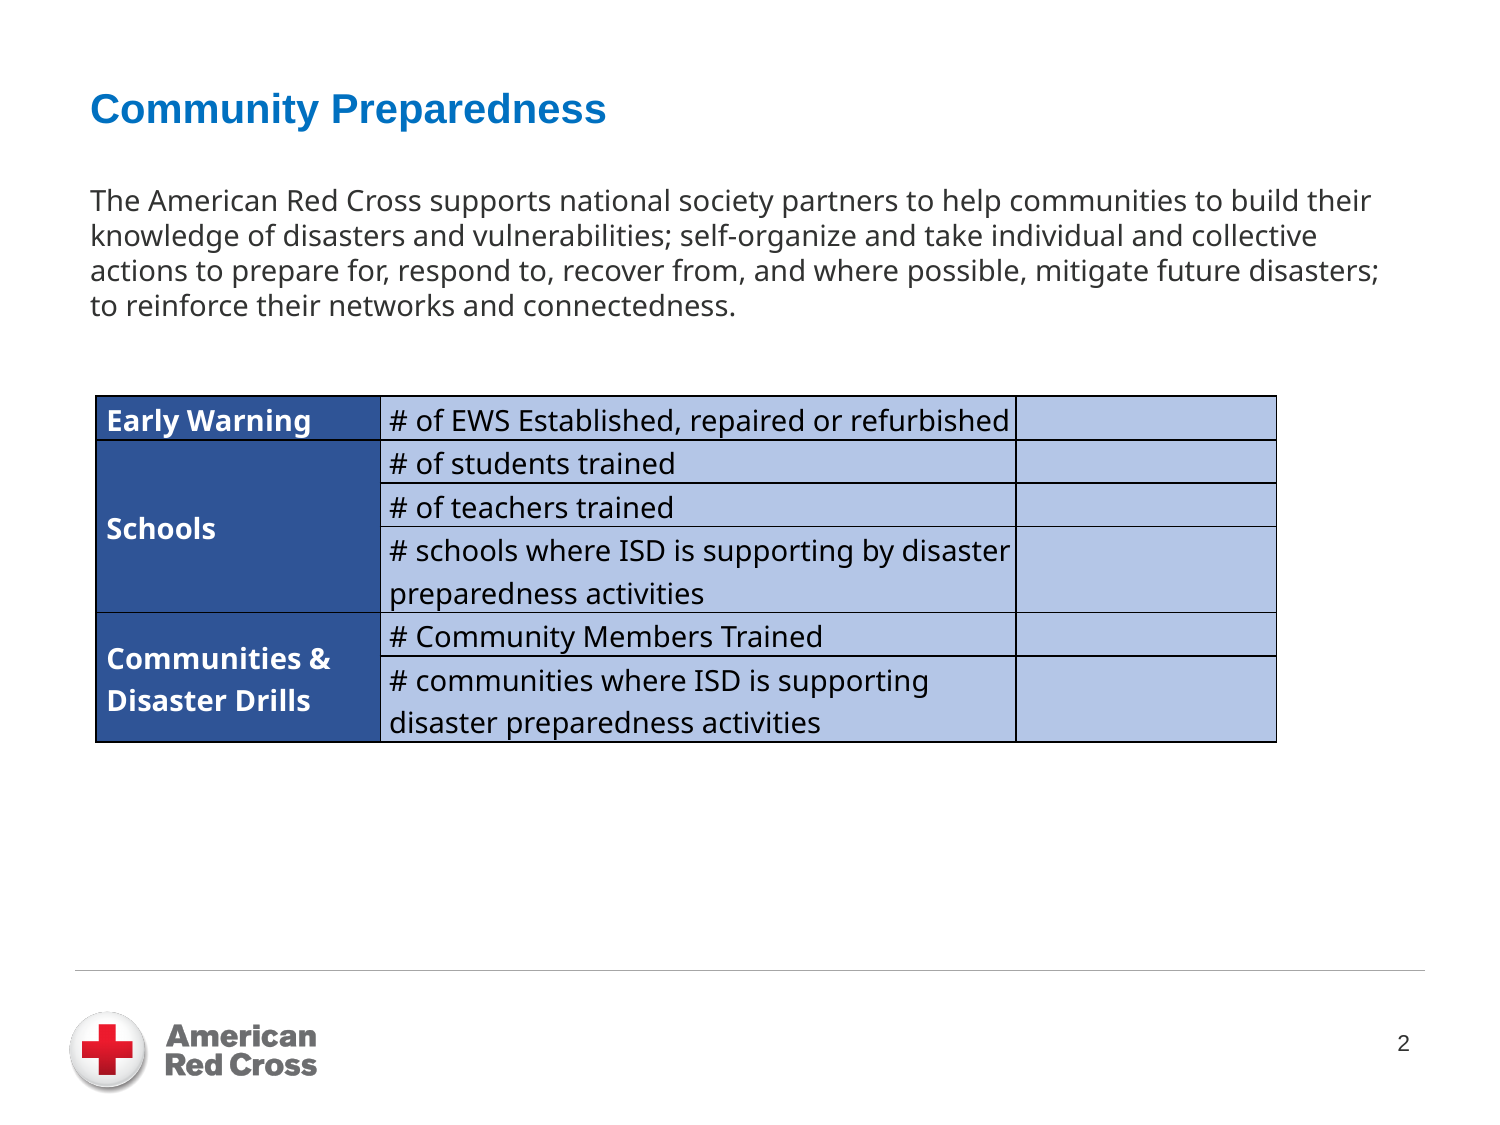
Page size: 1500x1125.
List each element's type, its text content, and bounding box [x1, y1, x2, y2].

table_cell # communities where ISD is supporting disaster preparedness activities [381, 657, 1015, 741]
table_header # of EWS Established, repaired or refurbished [381, 397, 1015, 439]
table_header [1017, 397, 1276, 439]
table_cell # of teachers trained [381, 484, 1015, 526]
table_header Early Warning [97, 397, 380, 439]
table_cell Communities & Disaster Drills [97, 613, 380, 741]
table_cell Schools [97, 441, 380, 612]
title Community Preparedness The American Red Cross supports national society partners to help communities to build their knowledge of disasters and vulnerabilities; self-organize and take individual and collective actions to prepare for, respond to, recover from, and where possible, mitigate future disasters; to reinforce their networks and connectedness. [75, 45, 1425, 410]
table_cell [1017, 657, 1276, 741]
table_cell # Community Members Trained [381, 613, 1015, 655]
table_cell [1017, 441, 1276, 482]
table_cell [1017, 484, 1276, 526]
picture [36, 978, 349, 1121]
table_cell [1017, 527, 1276, 612]
table_cell [1017, 613, 1276, 655]
table_cell # of students trained [381, 441, 1015, 482]
table_cell # schools where ISD is supporting by disaster preparedness activities [381, 527, 1015, 612]
